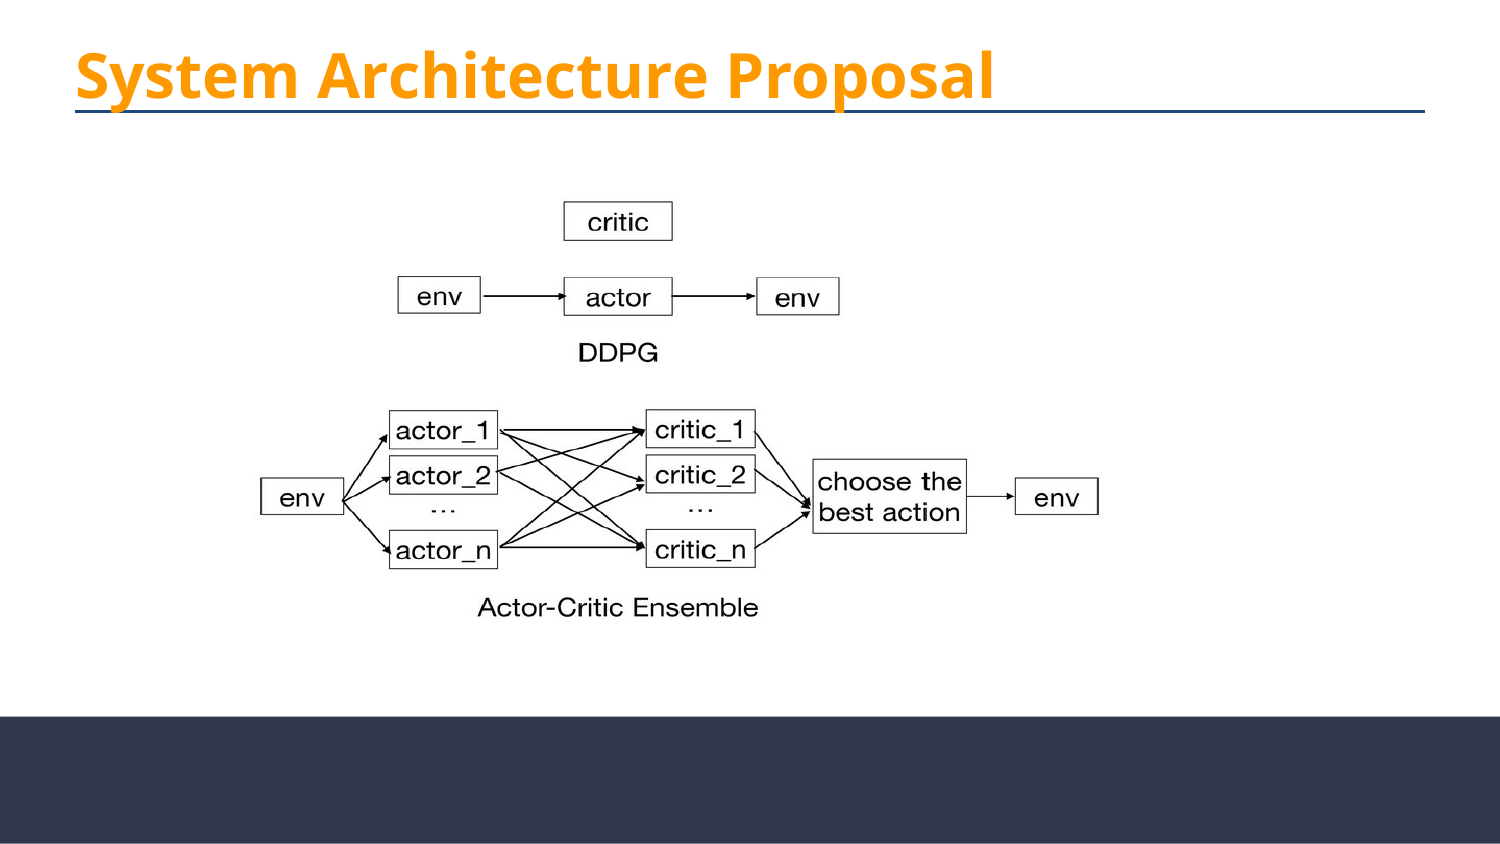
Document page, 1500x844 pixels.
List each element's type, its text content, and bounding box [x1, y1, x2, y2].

title System Architecture Proposal [75, 36, 1425, 109]
picture [237, 121, 1124, 685]
